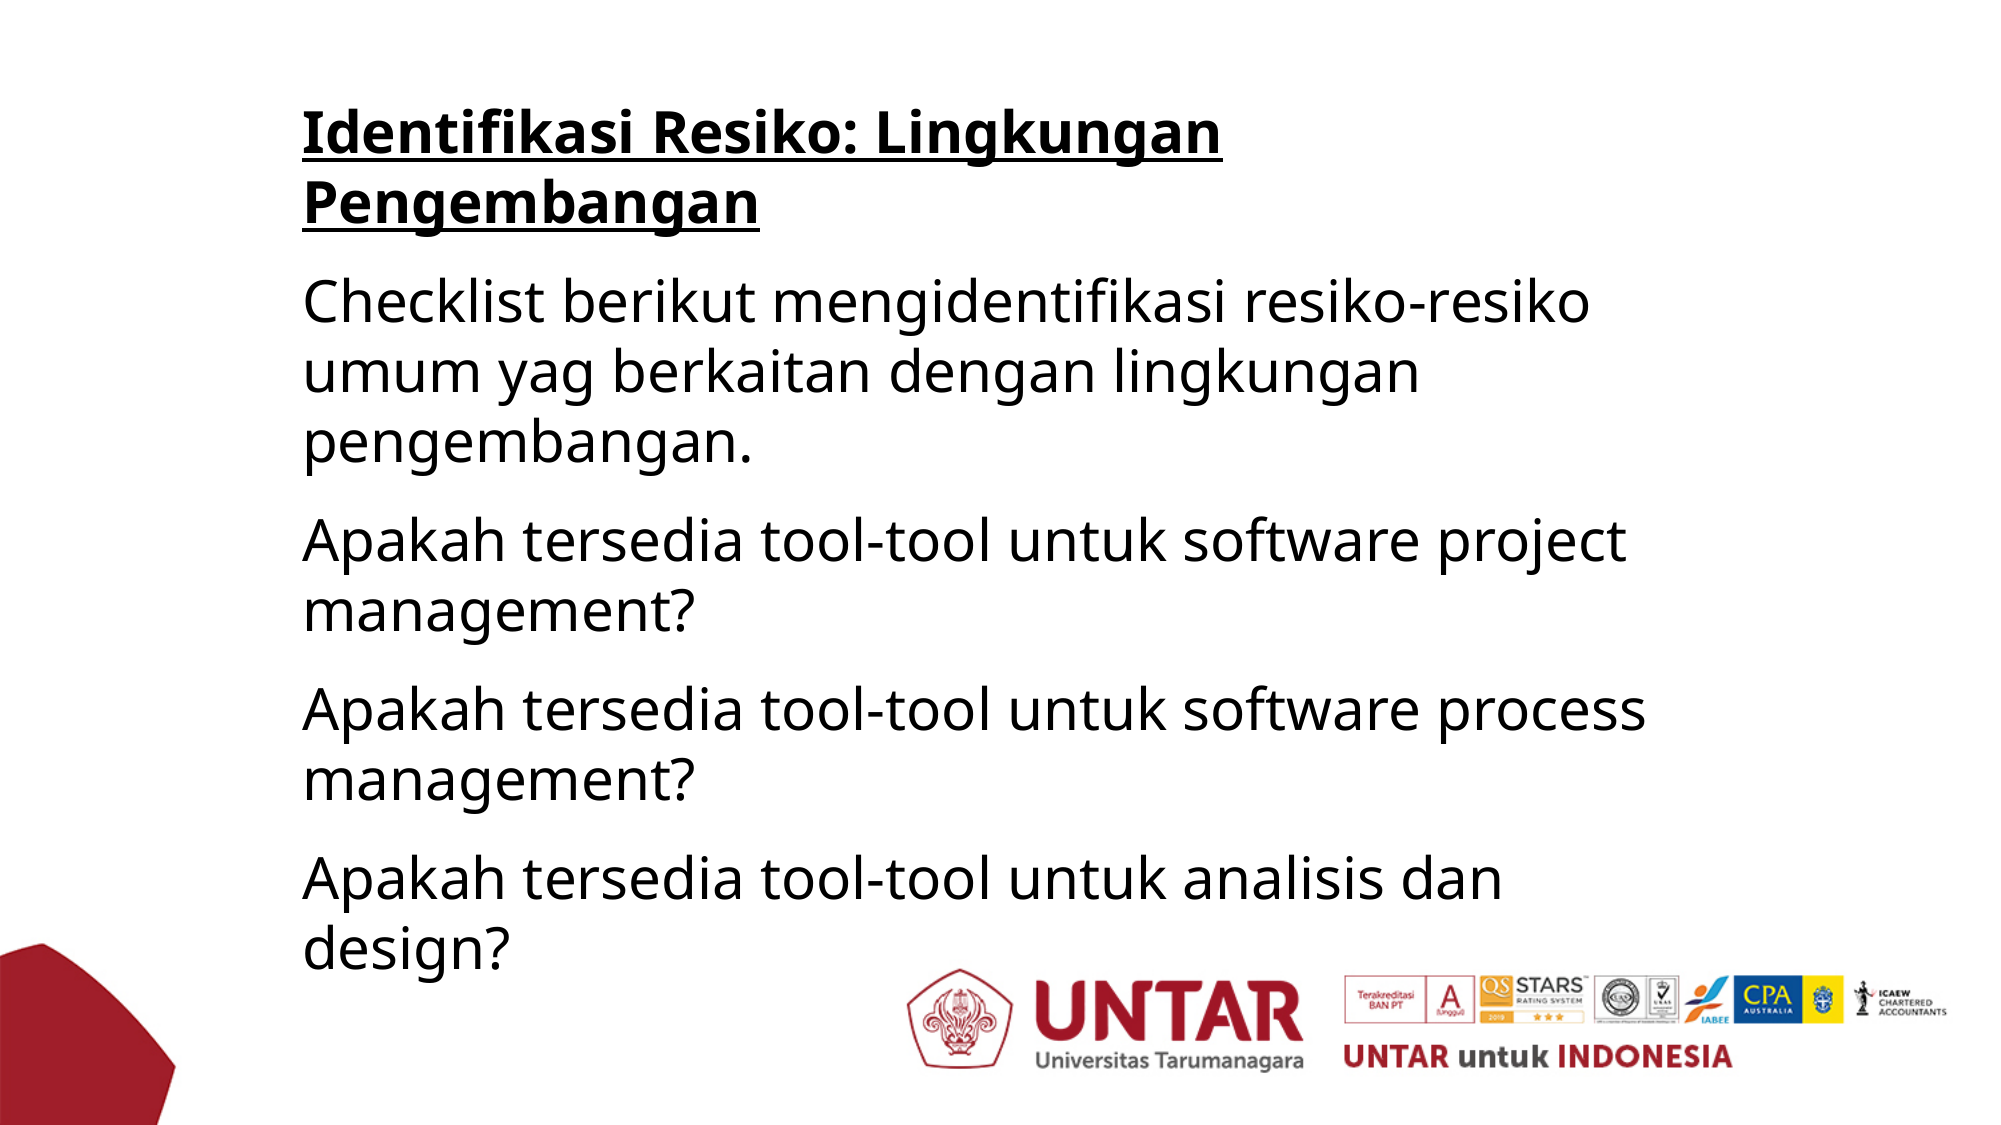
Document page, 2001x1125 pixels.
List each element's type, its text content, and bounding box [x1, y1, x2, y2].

picture [0, 0, 2001, 1125]
text_box Identifikasi Resiko: Lingkungan Pengembangan Checklist berikut mengidentifikasi resiko-resiko umum yag berkaitan dengan lingkungan pengembangan. Apakah tersedia tool-tool untuk software project management? Apakah tersedia tool-tool untuk software process management? Apakah tersedia tool-tool untuk analisis dan design? [287, 87, 1688, 989]
